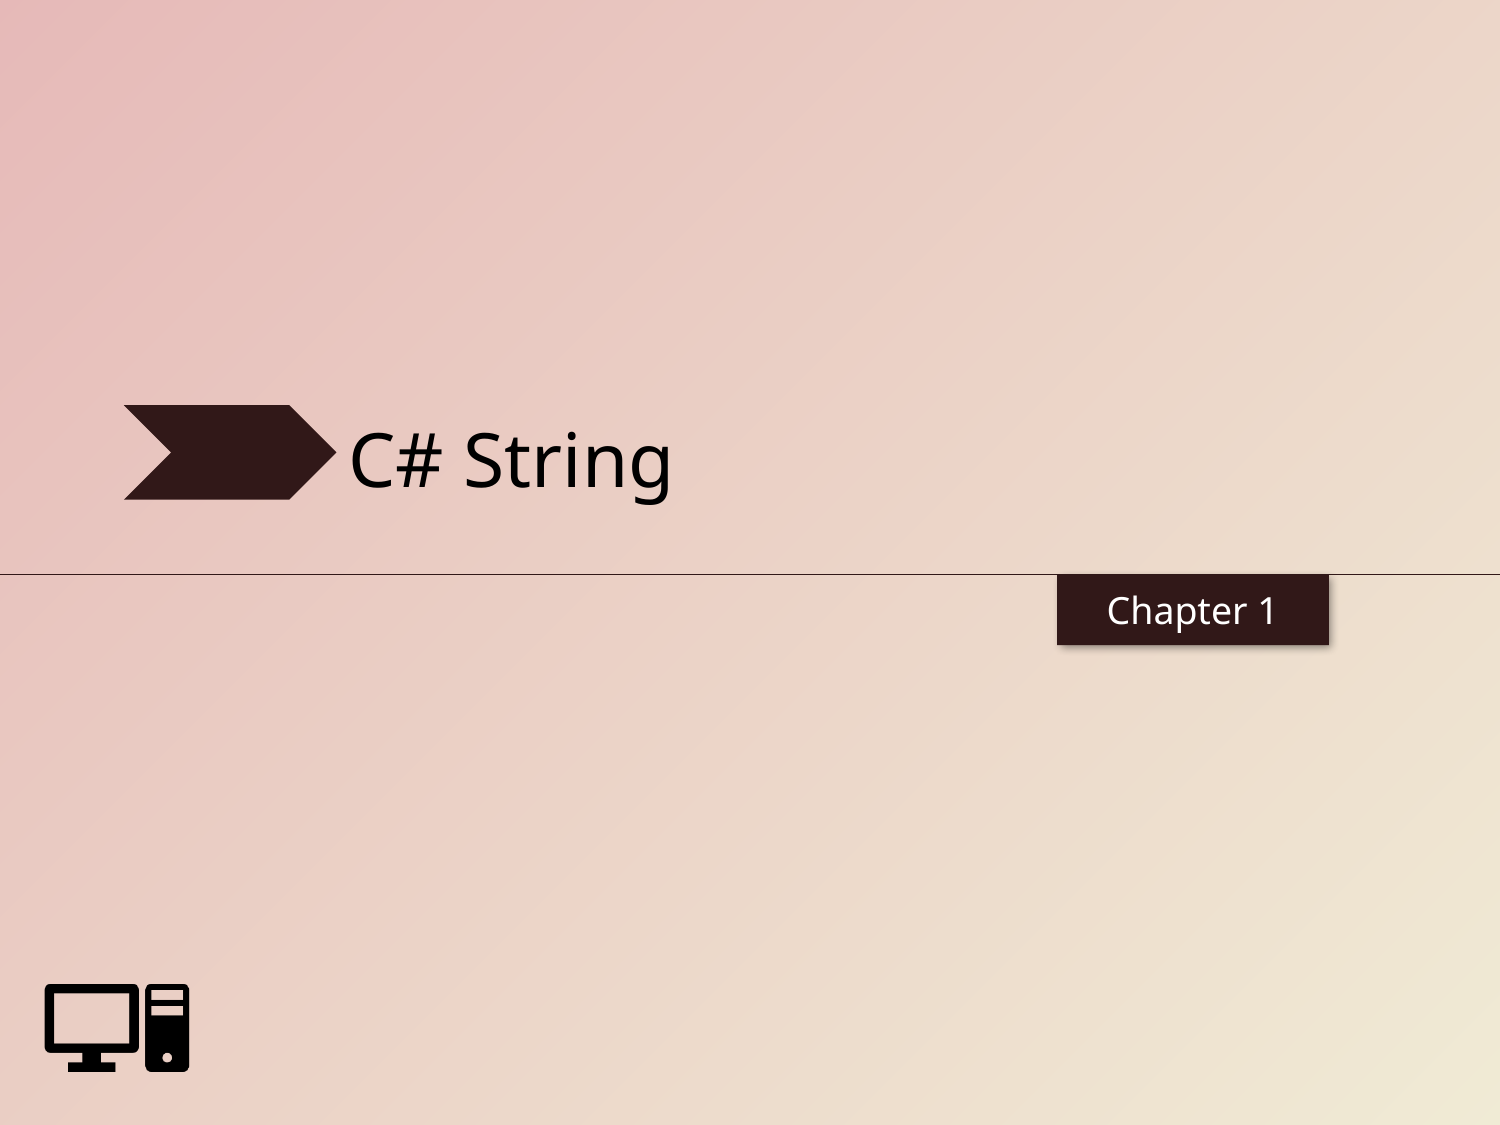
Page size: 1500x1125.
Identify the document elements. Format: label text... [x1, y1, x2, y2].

text_box [121, 403, 333, 502]
text_box Chapter 1 [1055, 582, 1331, 647]
text_box C# String [333, 404, 690, 510]
picture [40, 951, 192, 1103]
